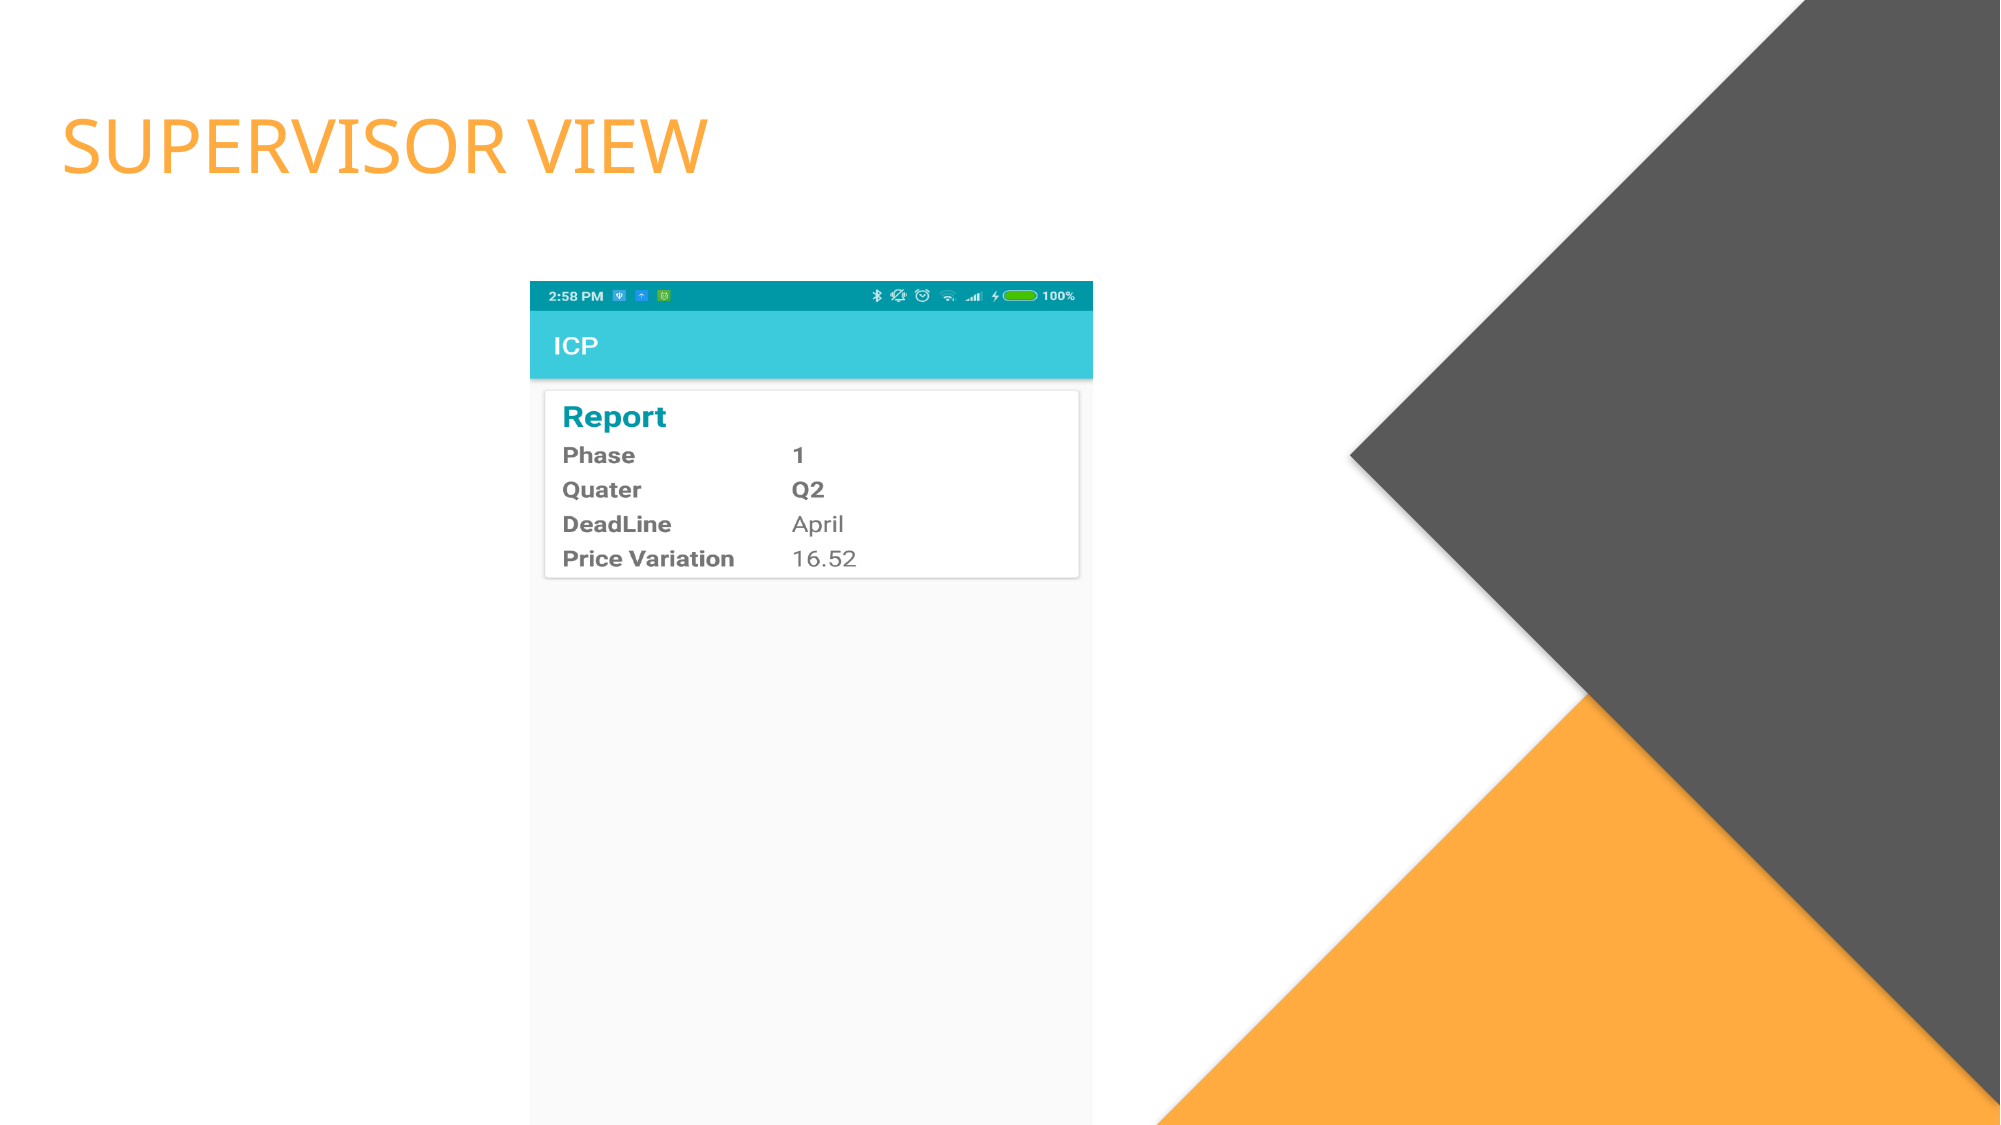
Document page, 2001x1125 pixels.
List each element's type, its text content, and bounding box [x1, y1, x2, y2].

text_box [1349, 0, 2000, 1106]
text_box [1156, 699, 2000, 1125]
picture [530, 281, 1094, 1125]
title SUPERVISOR VIEW [40, 42, 1583, 209]
